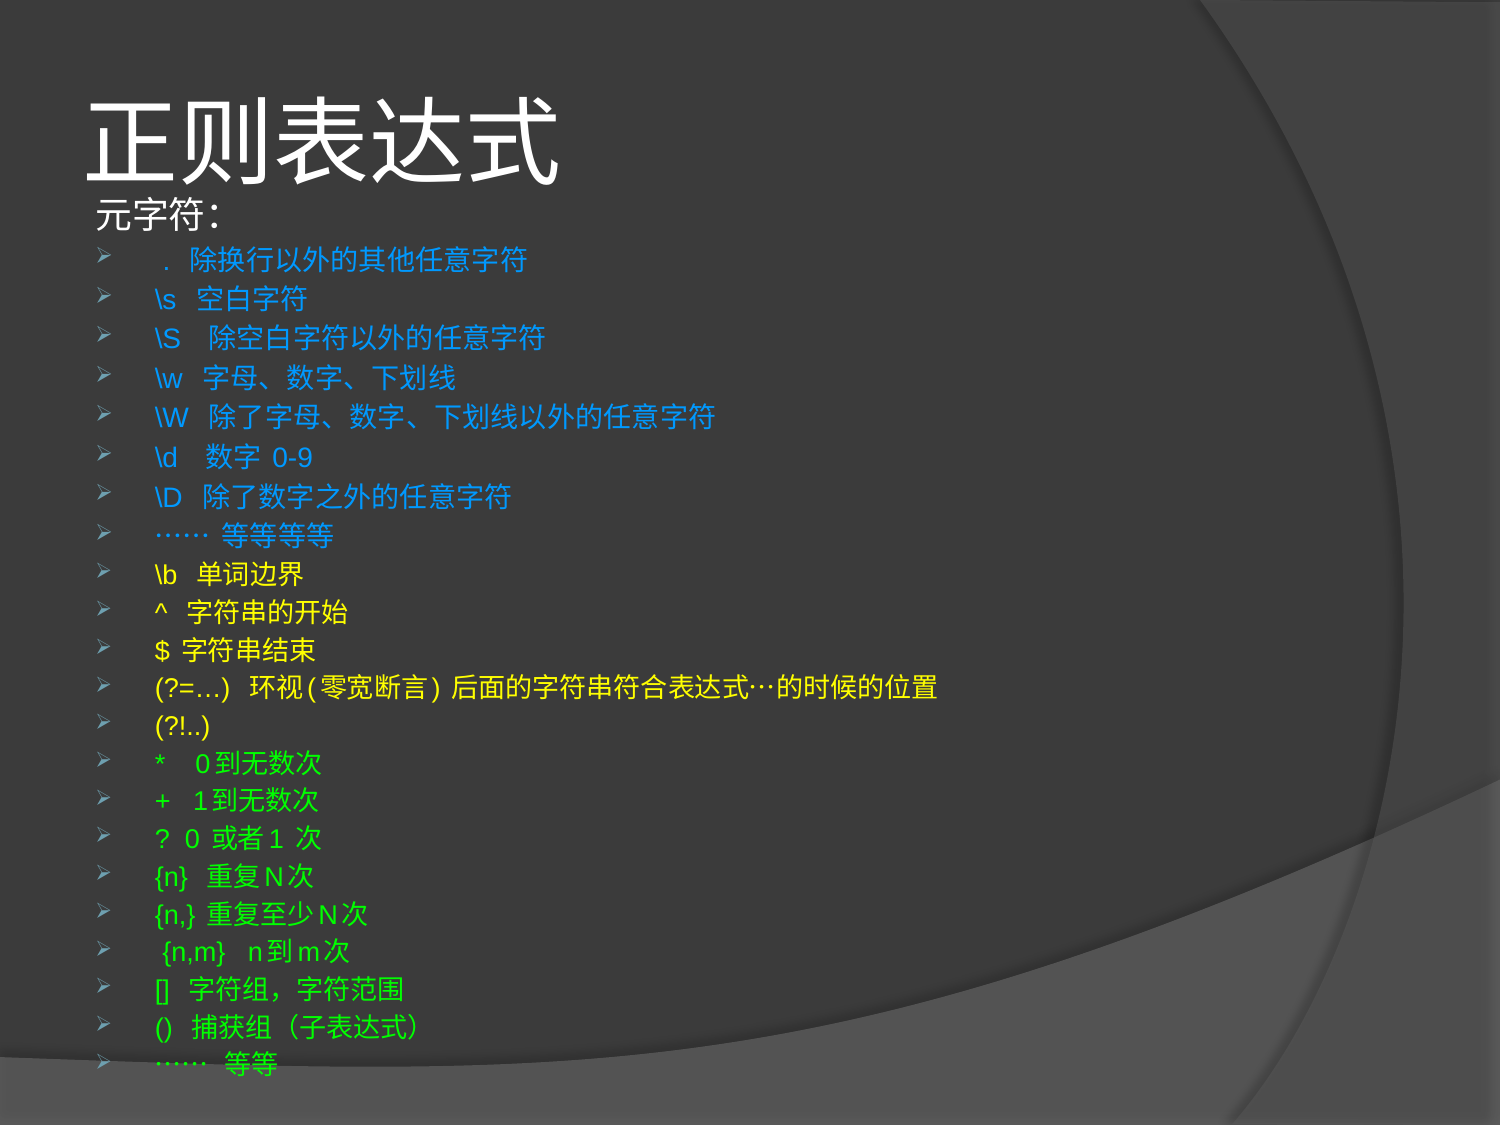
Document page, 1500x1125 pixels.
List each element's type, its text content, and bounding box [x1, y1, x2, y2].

title 正则表达式 [75, 45, 1300, 184]
list 元字符： . 除换行以外的其他任意字符 \s 空白字符 \S 除空白字符以外的任意字符 \w 字母、数字、下划线 \W 除了字母、数字、下划线以外的任意字符 \d 数字 0-9 \D 除了数字之外的任意字符 …… 等等等等 \b 单词边界 ^ 字符串的开始 $ 字符串结束 (?=…) 环视(零宽断言) 后面的字符串符合表达式…的时候的位置 (?!..) * 0到无数次 + 1到无数次 ? 0 或者1 次 {n} 重复N次 {n,} 重复至少N次 {n,m} n到m次 [] 字符组，字符范围 () 捕获组（子表达式） …… 等等 [75, 184, 1424, 1094]
